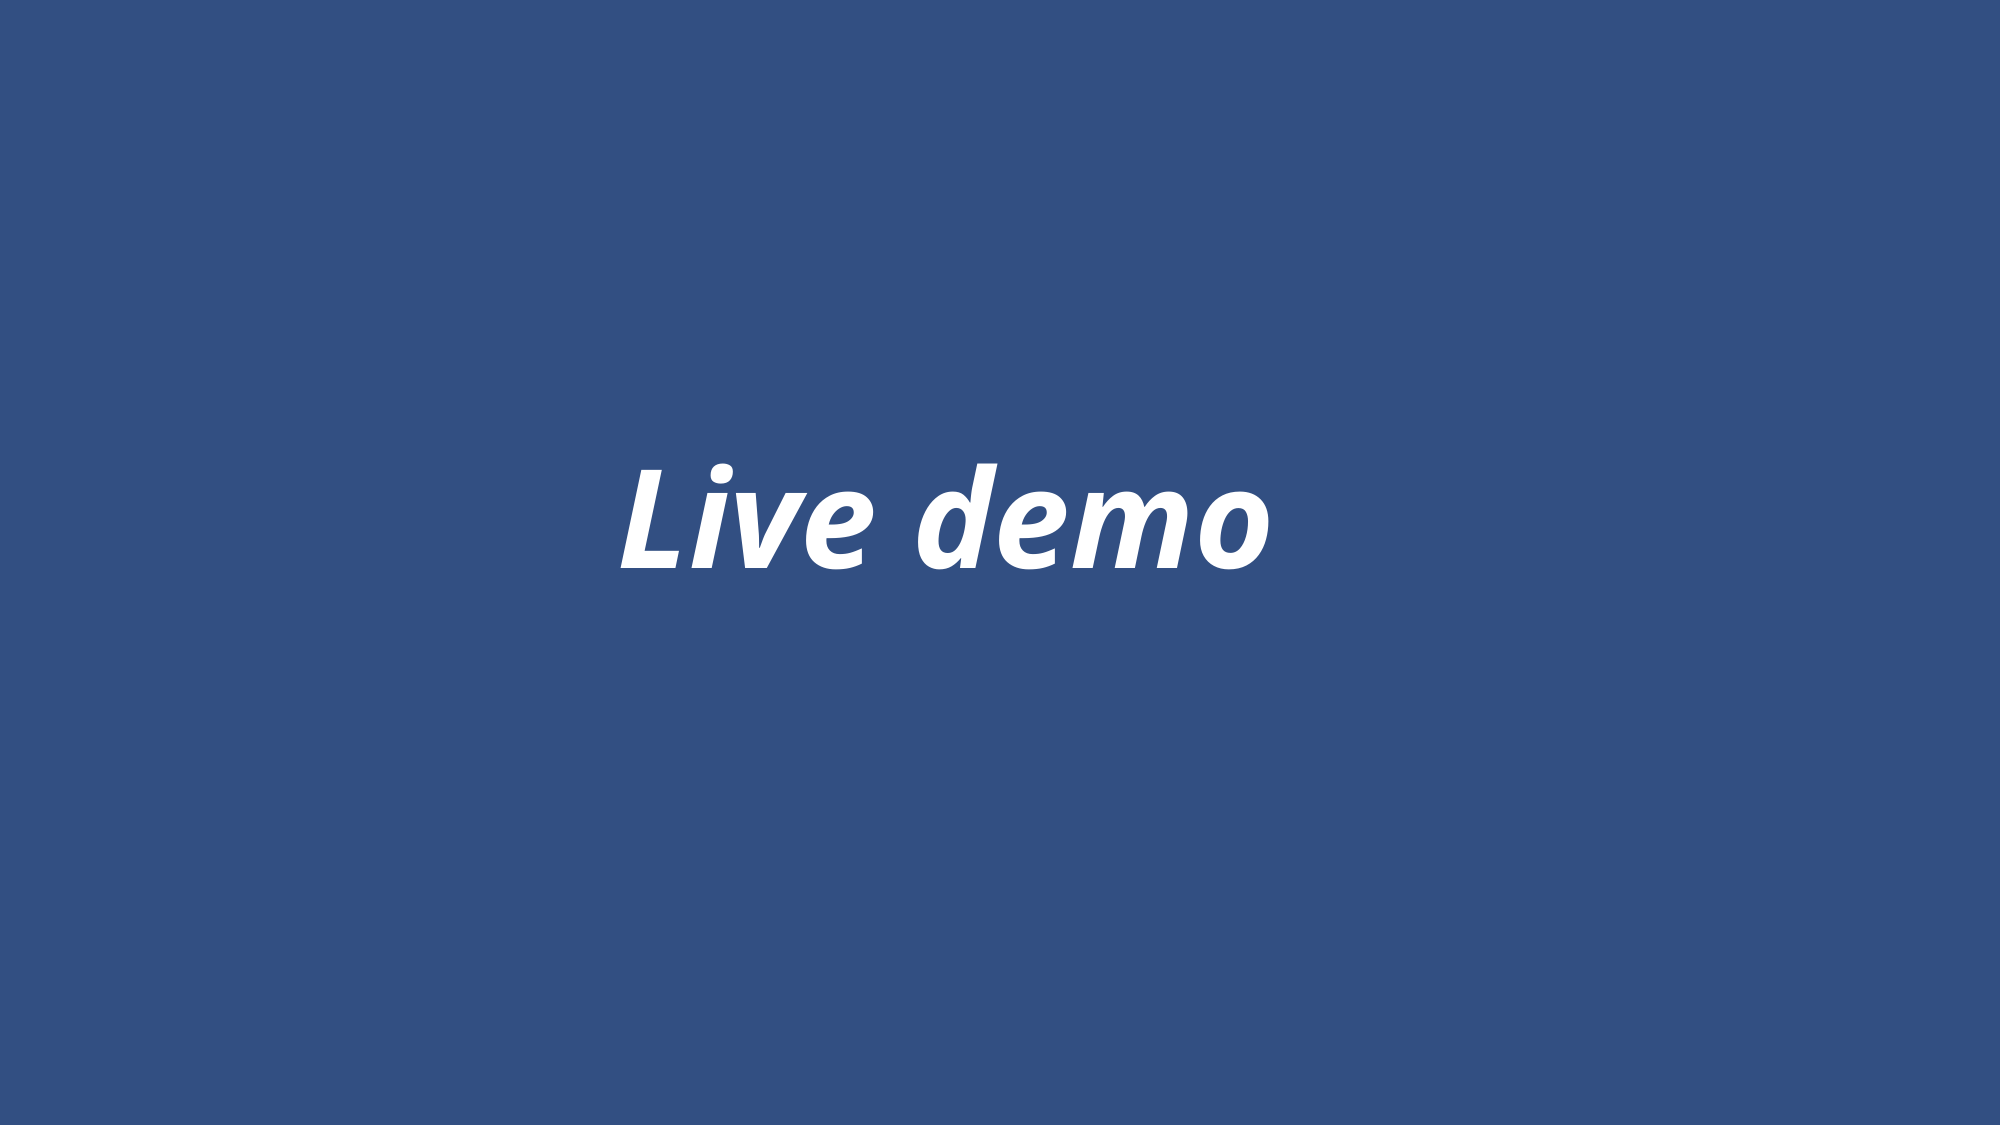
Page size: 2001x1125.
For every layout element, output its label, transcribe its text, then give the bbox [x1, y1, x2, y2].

list Live demo [618, 449, 1918, 514]
text_box [0, 0, 2000, 1125]
